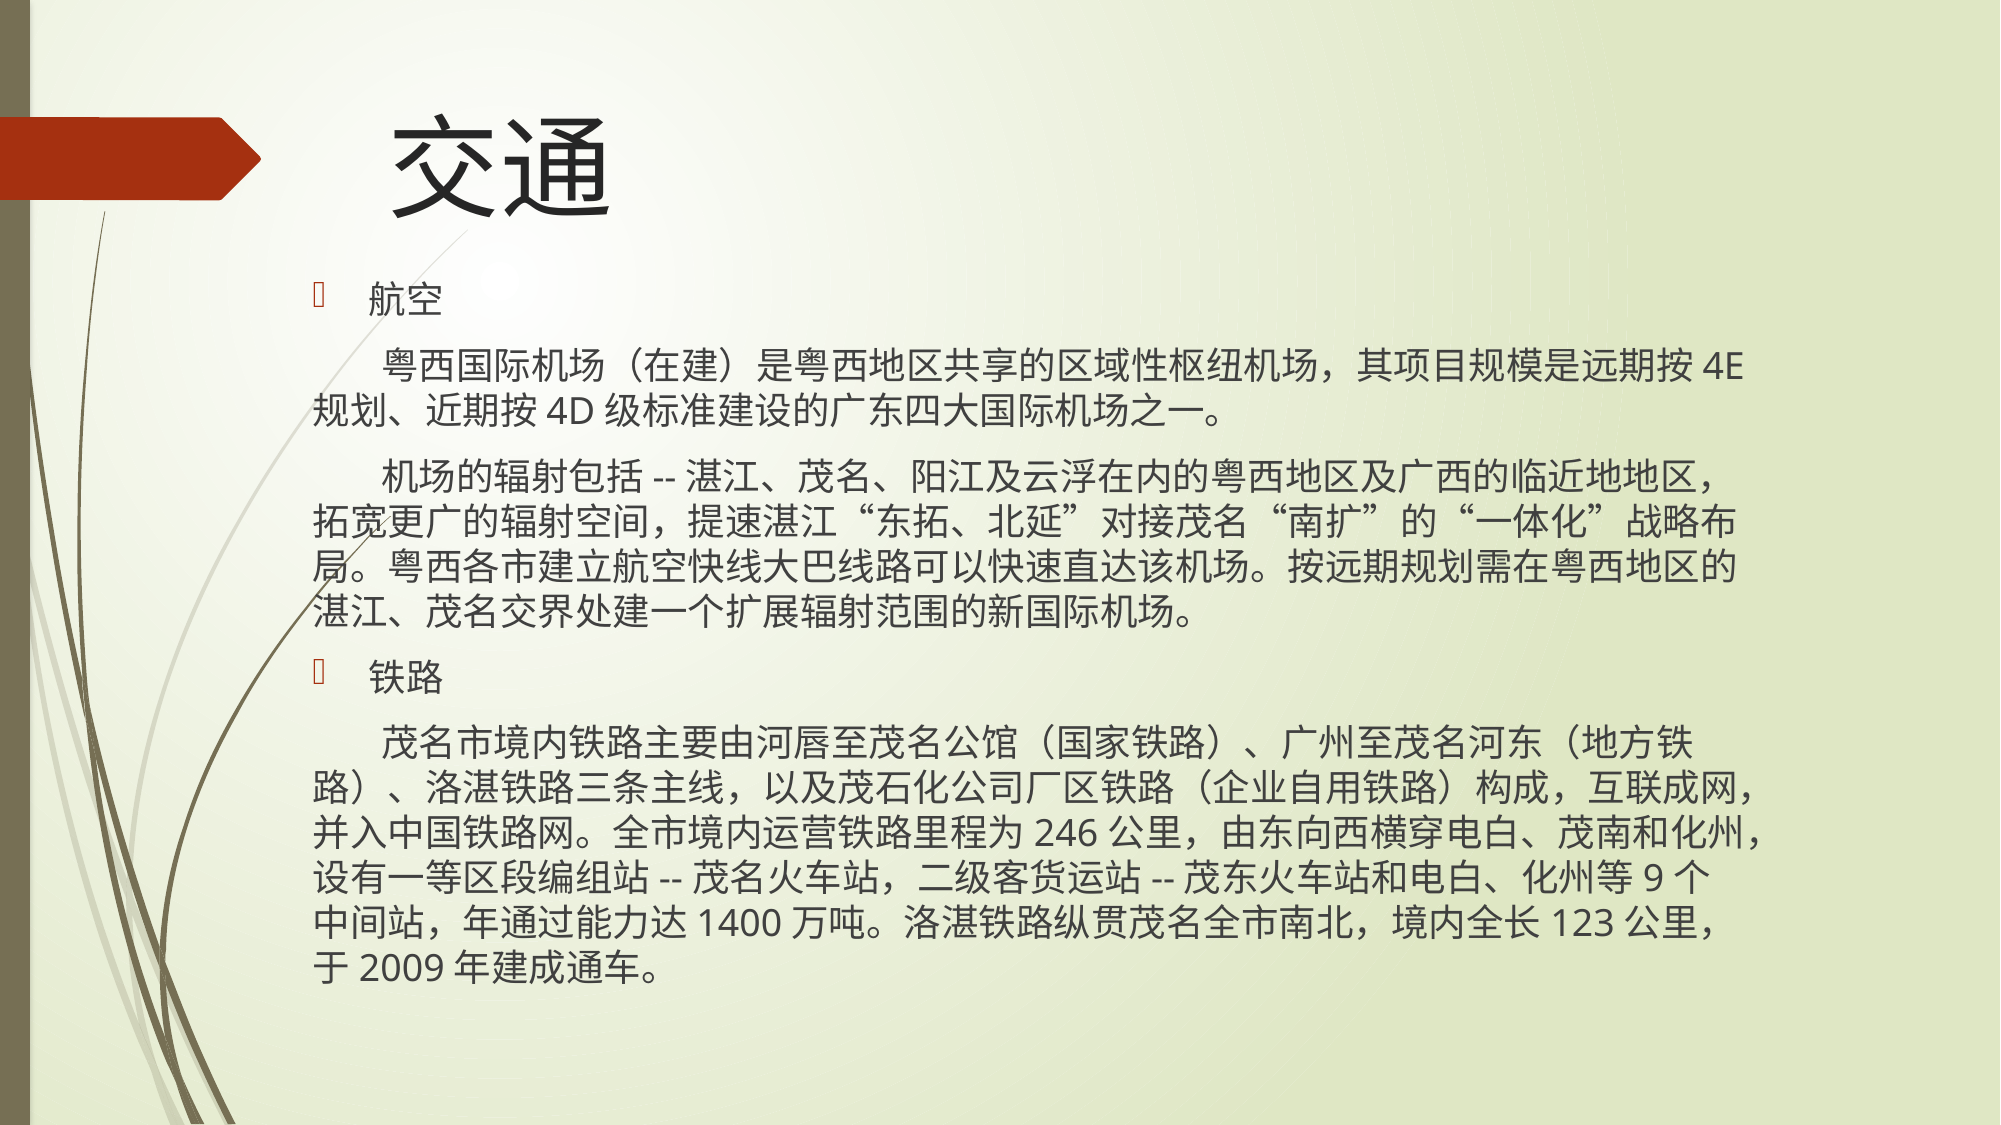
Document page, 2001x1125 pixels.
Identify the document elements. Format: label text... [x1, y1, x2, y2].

list 航空 粤西国际机场（在建）是粤西地区共享的区域性枢纽机场，其项目规模是远期按4E规划、近期按4D级标准建设的广东四大国际机场之一。 机场的辐射包括--湛江、茂名、阳江及云浮在内的粤西地区及广西的临近地地区，拓宽更广的辐射空间，提速湛江“东拓、北延”对接茂名“南扩”的“一体化”战略布局。粤西各市建立航空快线大巴线路可以快速直达该机场。按远期规划需在粤西地区的湛江、茂名交界处建一个扩展辐射范围的新国际机场。 铁路 茂名市境内铁路主要由河唇至茂名公馆（国家铁路）、广州至茂名河东（地方铁路）、洛湛铁路三条主线，以及茂石化公司厂区铁路（企业自用铁路）构成，互联成网，并入中国铁路网。全市境内运营铁路里程为246公里，由东向西横穿电白、茂南和化州，设有一等区段编组站--茂名火车站，二级客货运站--茂东火车站和电白、化州等9个中间站，年通过能力达1400万吨。洛湛铁路纵贯茂名全市南北，境内全长123公里，于2009年建成通车。 [297, 268, 1761, 1098]
title 交通 [372, 89, 1835, 300]
